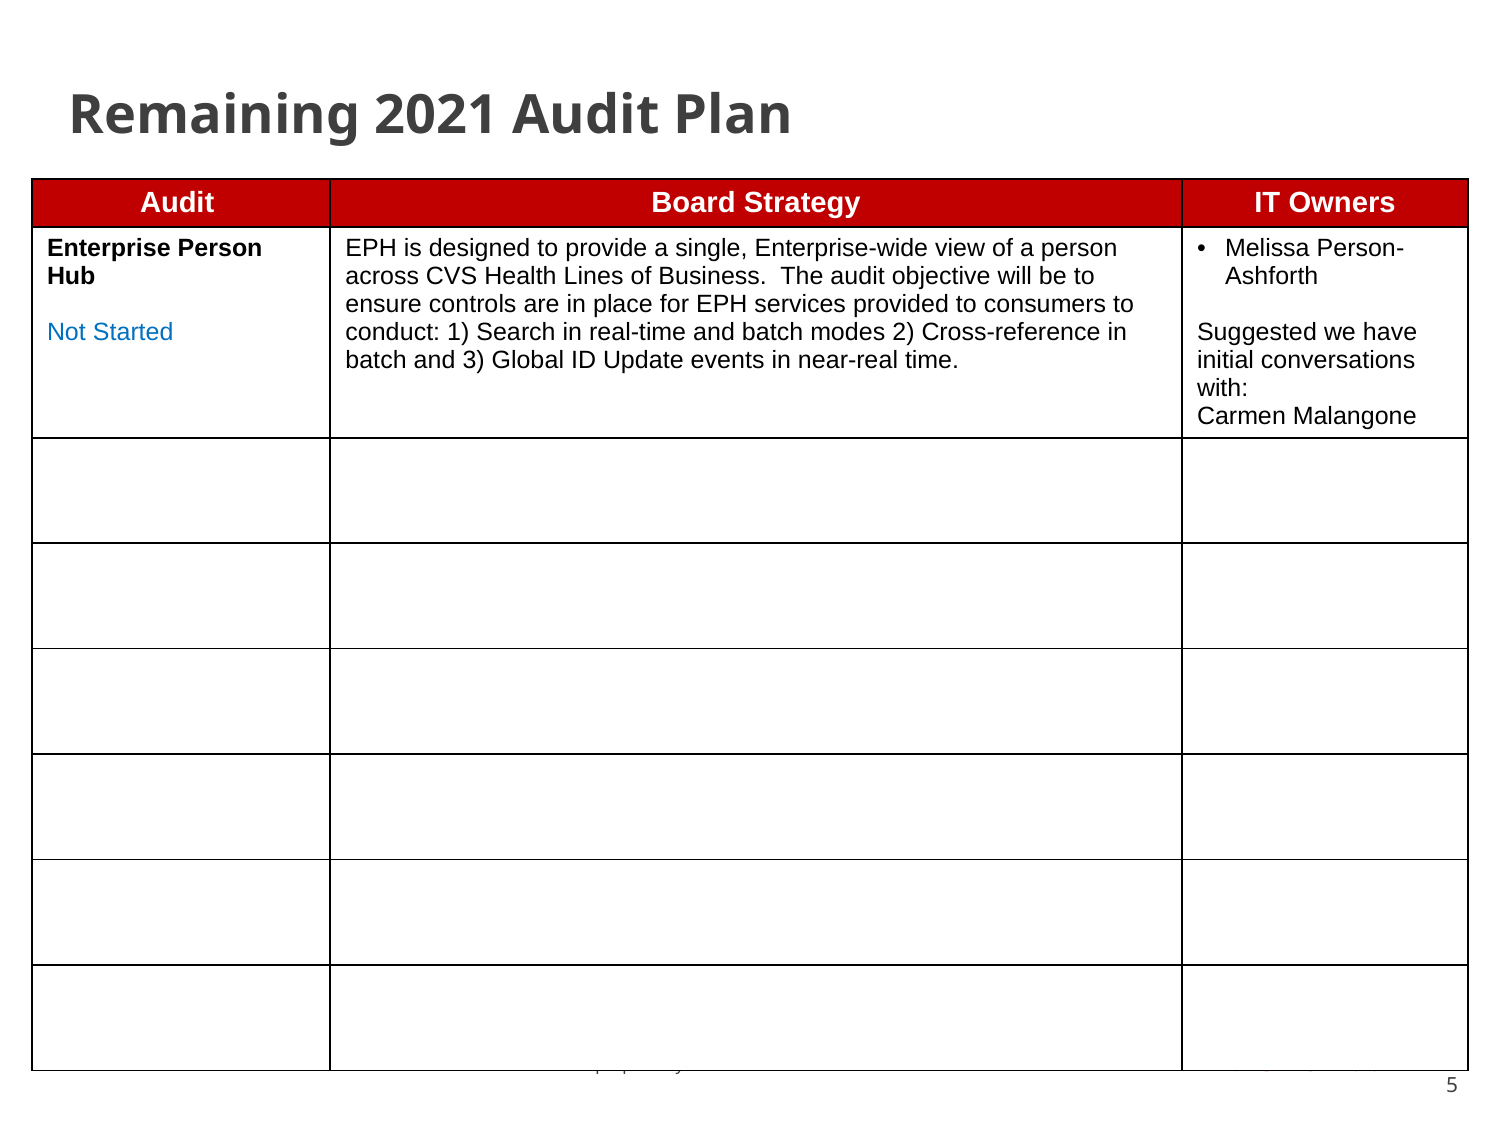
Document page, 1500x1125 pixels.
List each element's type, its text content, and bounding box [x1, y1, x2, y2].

table_cell [331, 860, 1181, 964]
table_cell [1183, 649, 1467, 753]
table_cell [1183, 966, 1467, 1070]
table_cell [1183, 755, 1467, 859]
title Remaining 2021 Audit Plan [68, 86, 1258, 178]
table_cell [331, 439, 1181, 542]
table_cell [1183, 544, 1467, 648]
table_header Audit [33, 180, 329, 226]
table_cell Enterprise Person Hub Not Started [33, 228, 329, 437]
table_cell [33, 966, 329, 1070]
table_header Board Strategy [331, 180, 1181, 226]
table_cell EPH is designed to provide a single, Enterprise-wide view of a person across CVS Health Lines of Business. The audit objective will be to ensure controls are in place for EPH services provided to consumers to conduct: 1) Search in real-time and batch modes 2) Cross-reference in batch and 3) Global ID Update events in near-real time. [331, 228, 1181, 437]
table_cell [33, 439, 329, 542]
table_cell [331, 544, 1181, 648]
table_cell [331, 755, 1181, 859]
table_cell [33, 649, 329, 753]
table_cell Melissa Person-Ashforth Suggested we have initial conversations with: Carmen Malangone [1183, 228, 1467, 437]
table_cell [33, 544, 329, 648]
table_cell [33, 860, 329, 964]
table_cell [331, 649, 1181, 753]
table_cell [33, 755, 329, 859]
table_cell [331, 966, 1181, 1070]
table_cell [1183, 439, 1467, 542]
table_cell [1183, 860, 1467, 964]
slide_number 5 [1446, 1071, 1499, 1095]
table_header IT Owners [1183, 180, 1467, 226]
